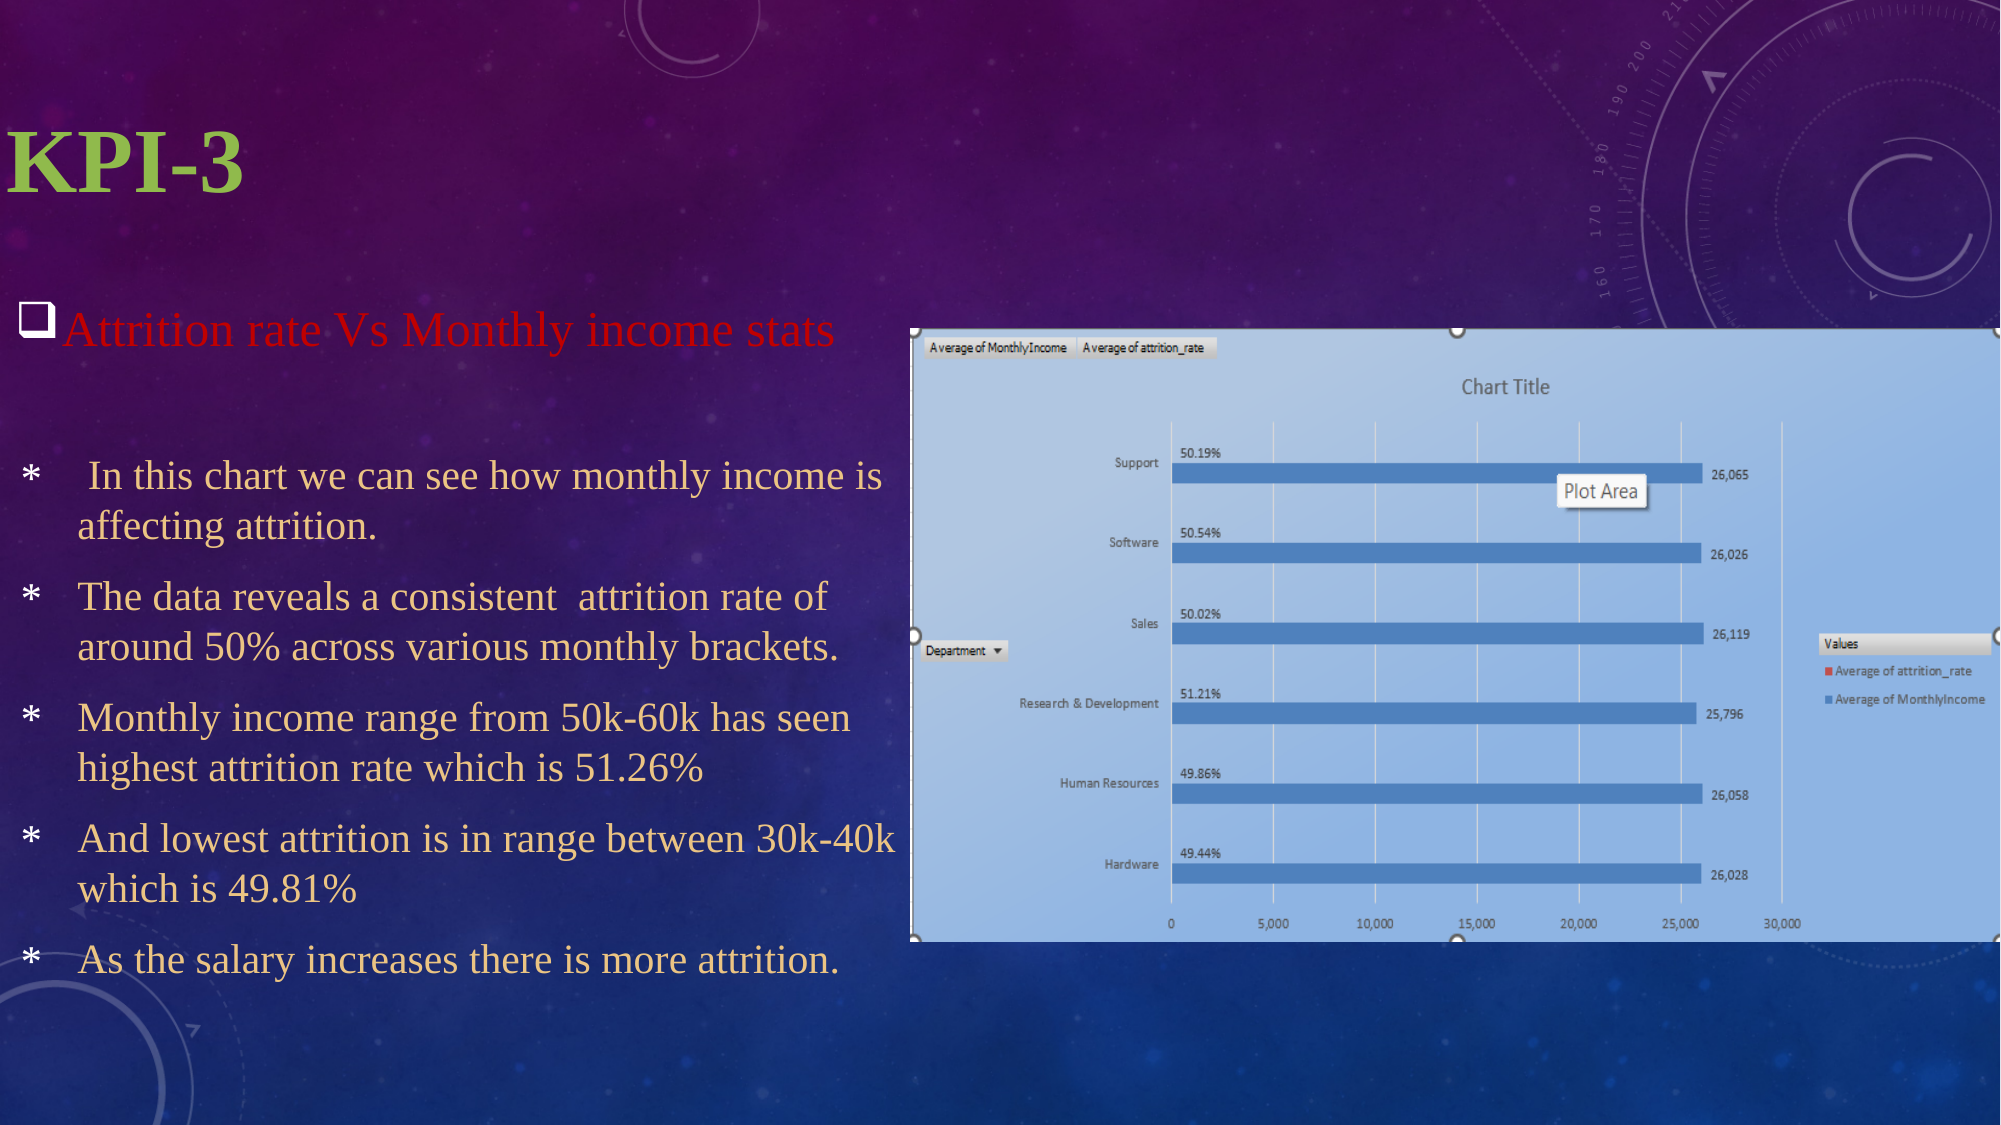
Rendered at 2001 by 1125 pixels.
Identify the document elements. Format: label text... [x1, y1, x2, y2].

title KPI-3 [0, 42, 1766, 268]
list Attrition rate Vs Monthly income stats In this chart we can see how monthly income is affecting attrition. The data reveals a consistent attrition rate of around 50% across various monthly brackets. Monthly income range from 50k-60k has seen highest attrition rate which is 51.26% And lowest attrition is in range between 30k-40k which is 49.81% As the salary increases there is more attrition. [0, 218, 940, 1125]
picture [0, 0, 2001, 1125]
